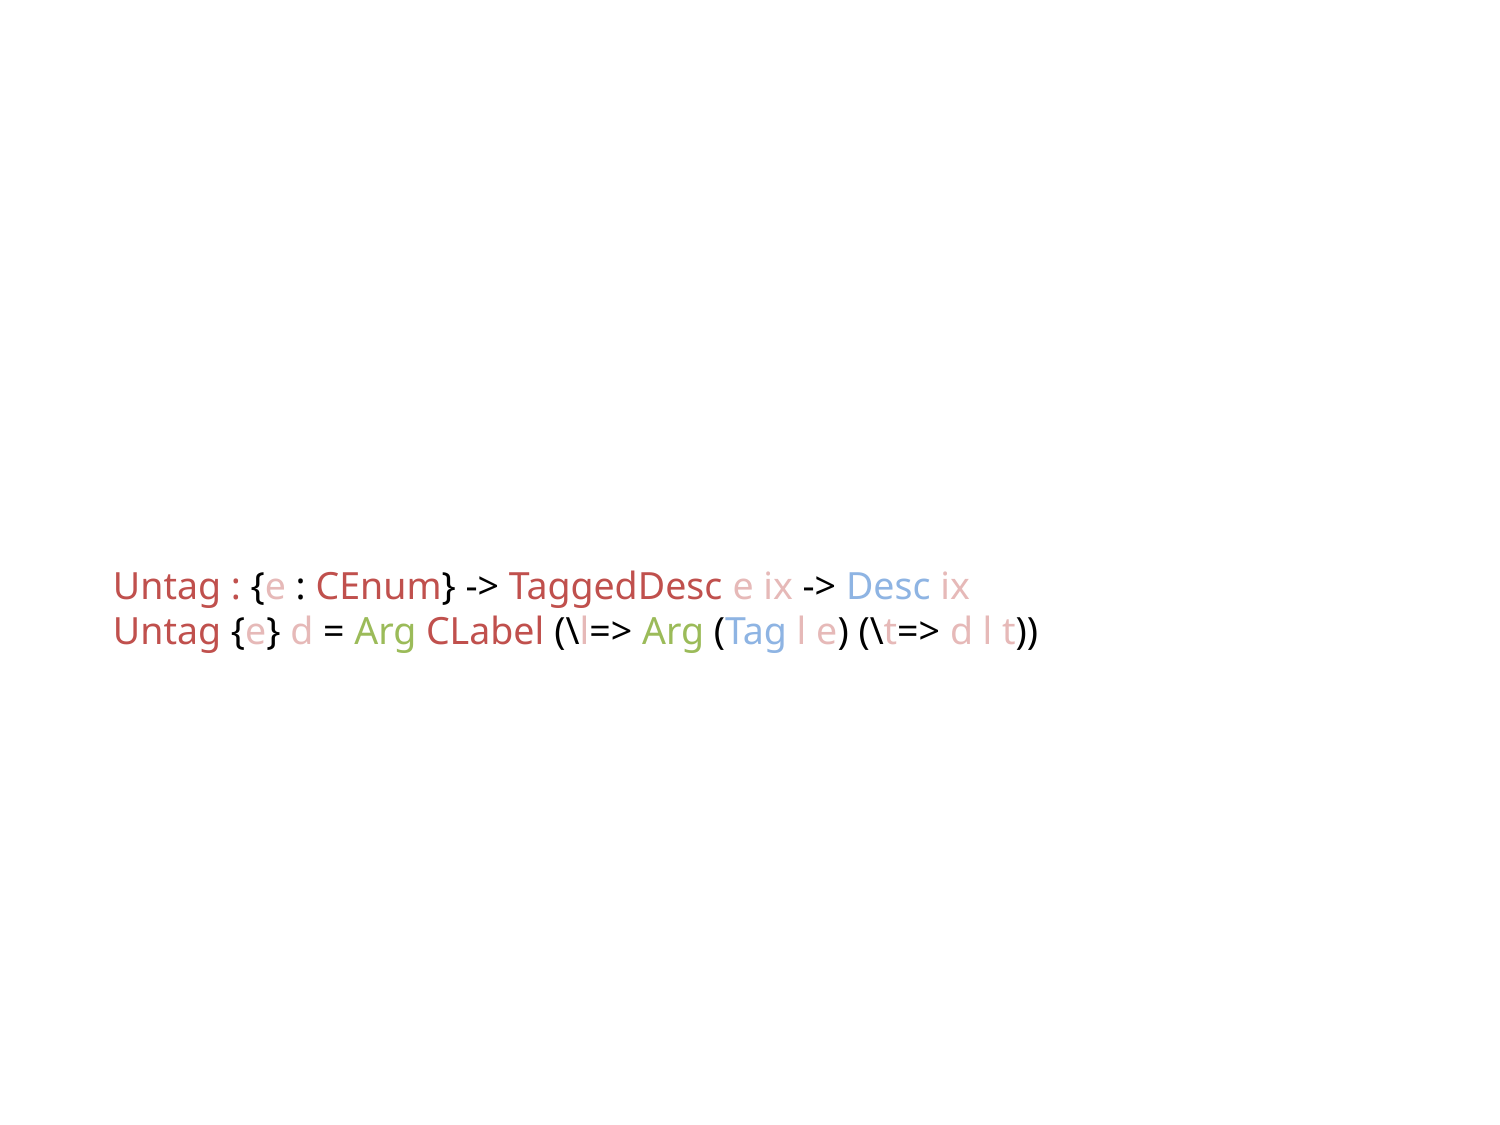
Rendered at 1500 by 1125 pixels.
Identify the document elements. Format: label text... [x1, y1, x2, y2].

text_box Untag : {e : CEnum} -> TaggedDesc e ix -> Desc ix Untag {e} d = Arg CLabel (\l=> Arg (Tag l e) (\t=> d l t)) [98, 554, 1462, 660]
